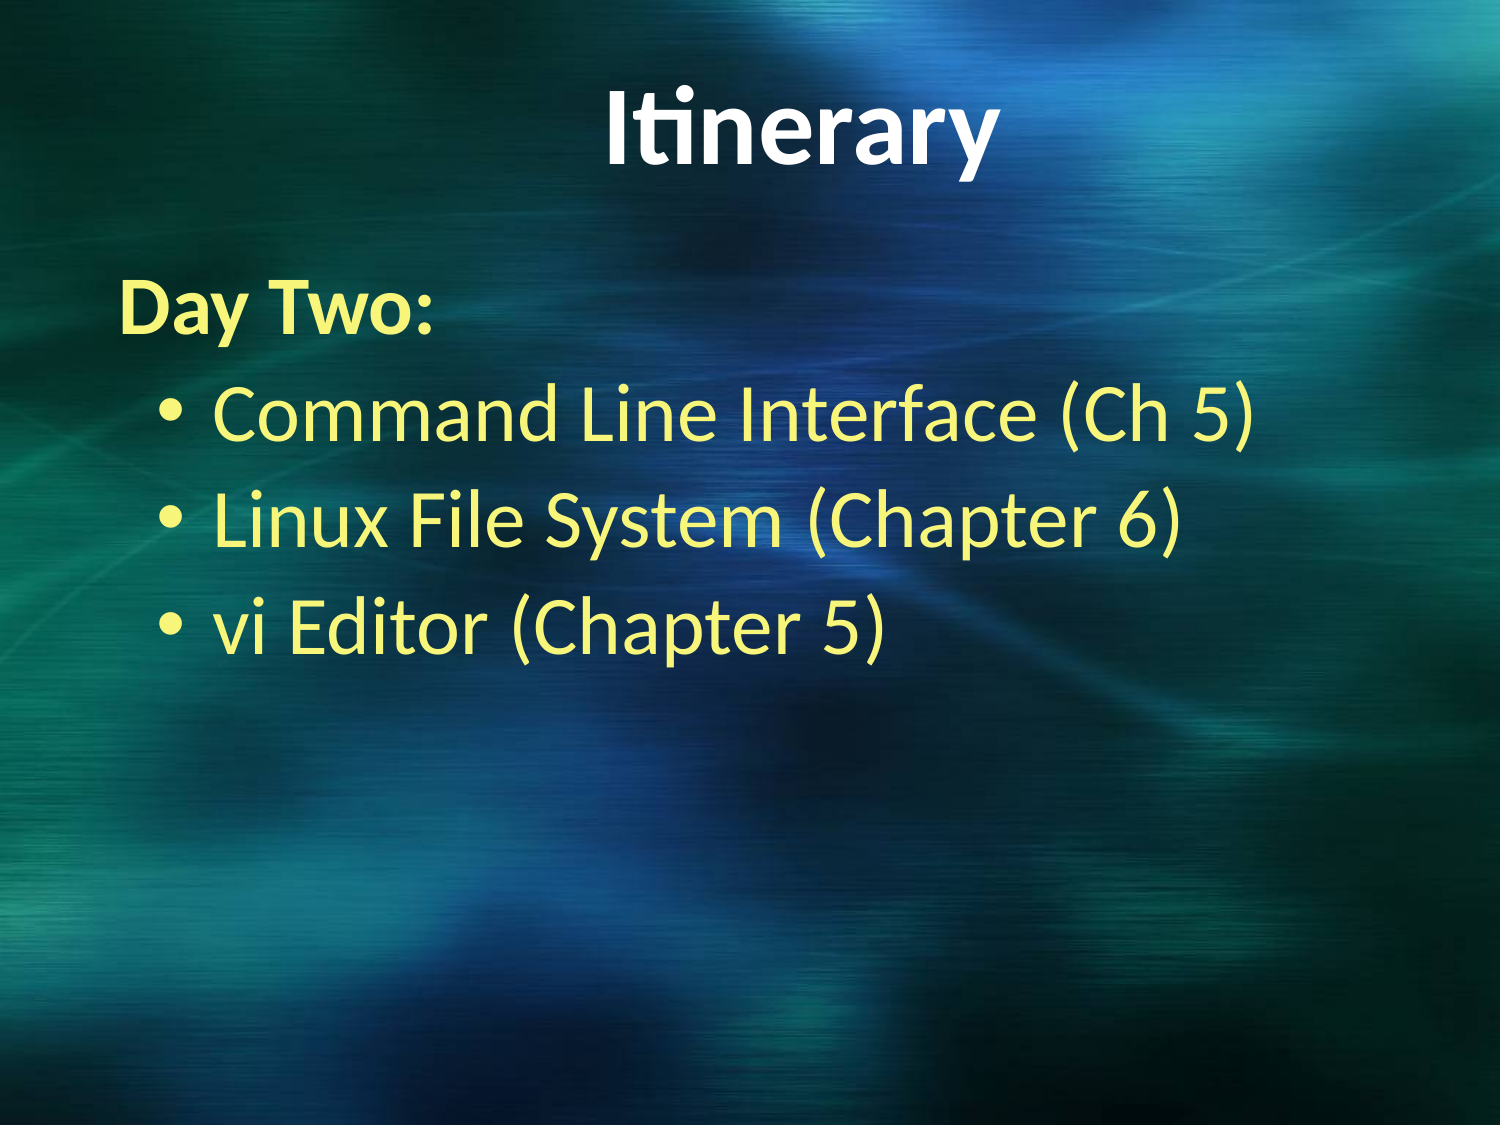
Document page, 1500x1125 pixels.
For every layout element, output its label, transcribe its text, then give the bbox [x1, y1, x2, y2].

list Day Two: Command Line Interface (Ch 5) Linux File System (Chapter 6) vi Editor (Chapter 5) [118, 262, 1380, 1025]
title Itinerary [224, 75, 1380, 181]
picture [0, 0, 1500, 1125]
